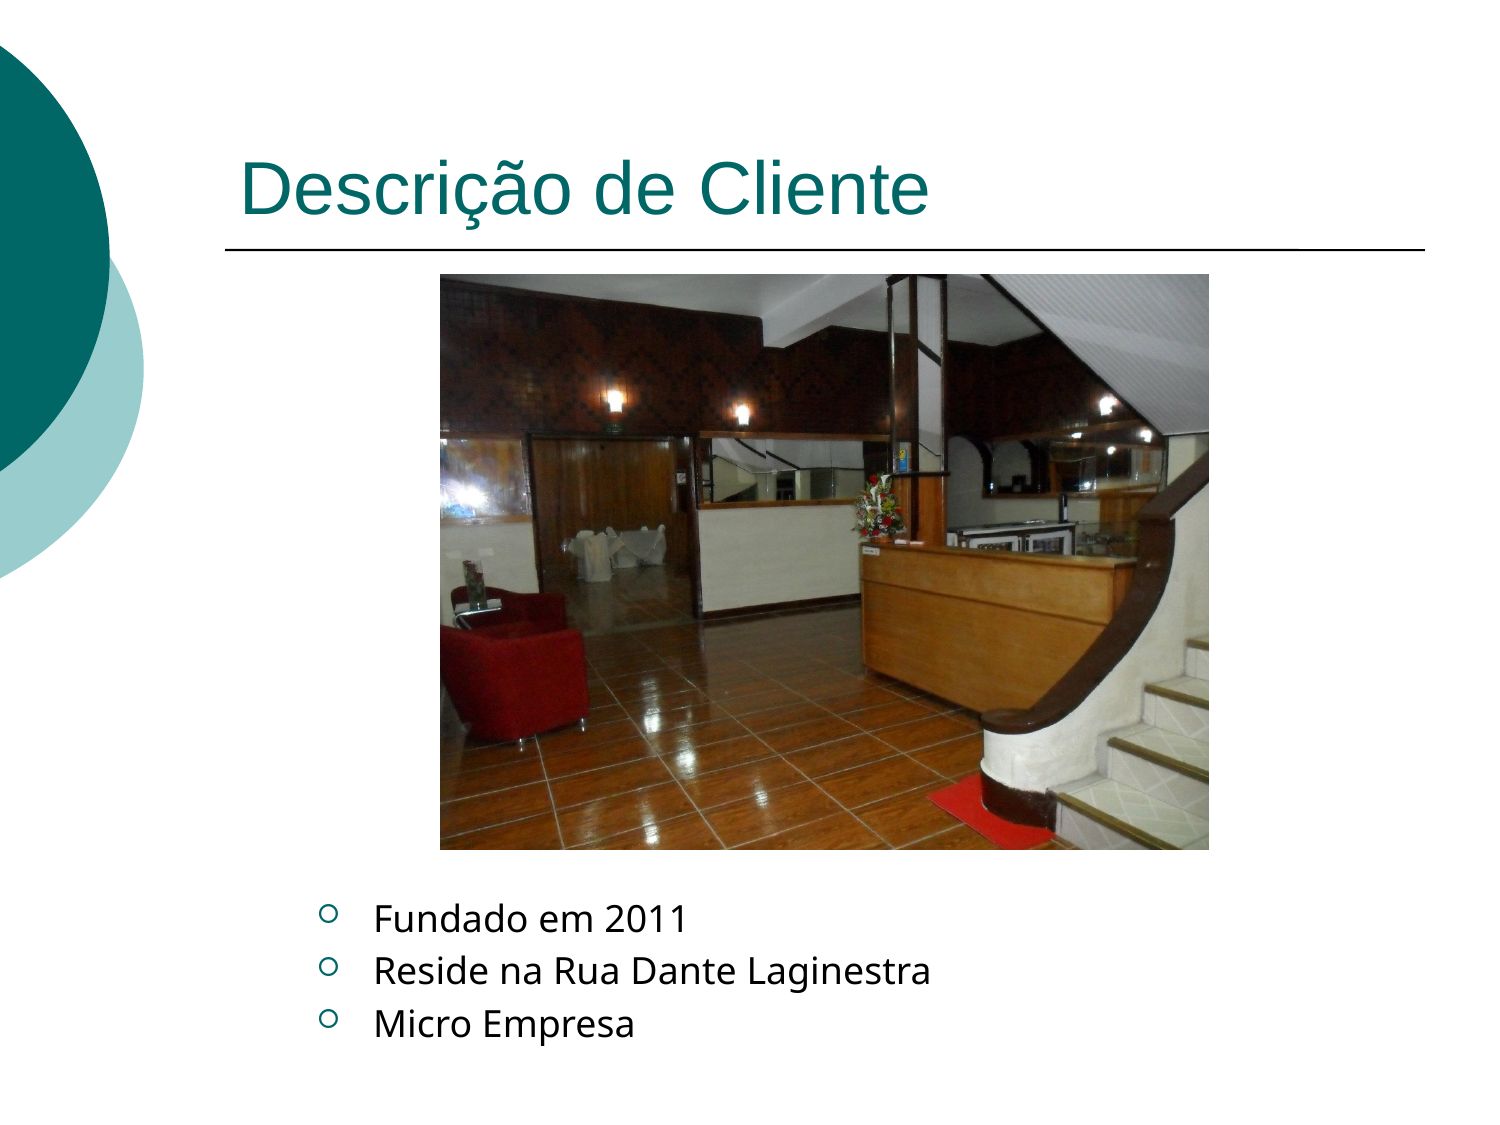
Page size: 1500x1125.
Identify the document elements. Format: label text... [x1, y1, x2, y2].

picture [440, 274, 1209, 851]
title Descrição de Cliente [224, 49, 1425, 237]
list Fundado em 2011 Reside na Rua Dante Laginestra Micro Empresa [301, 887, 1500, 1125]
